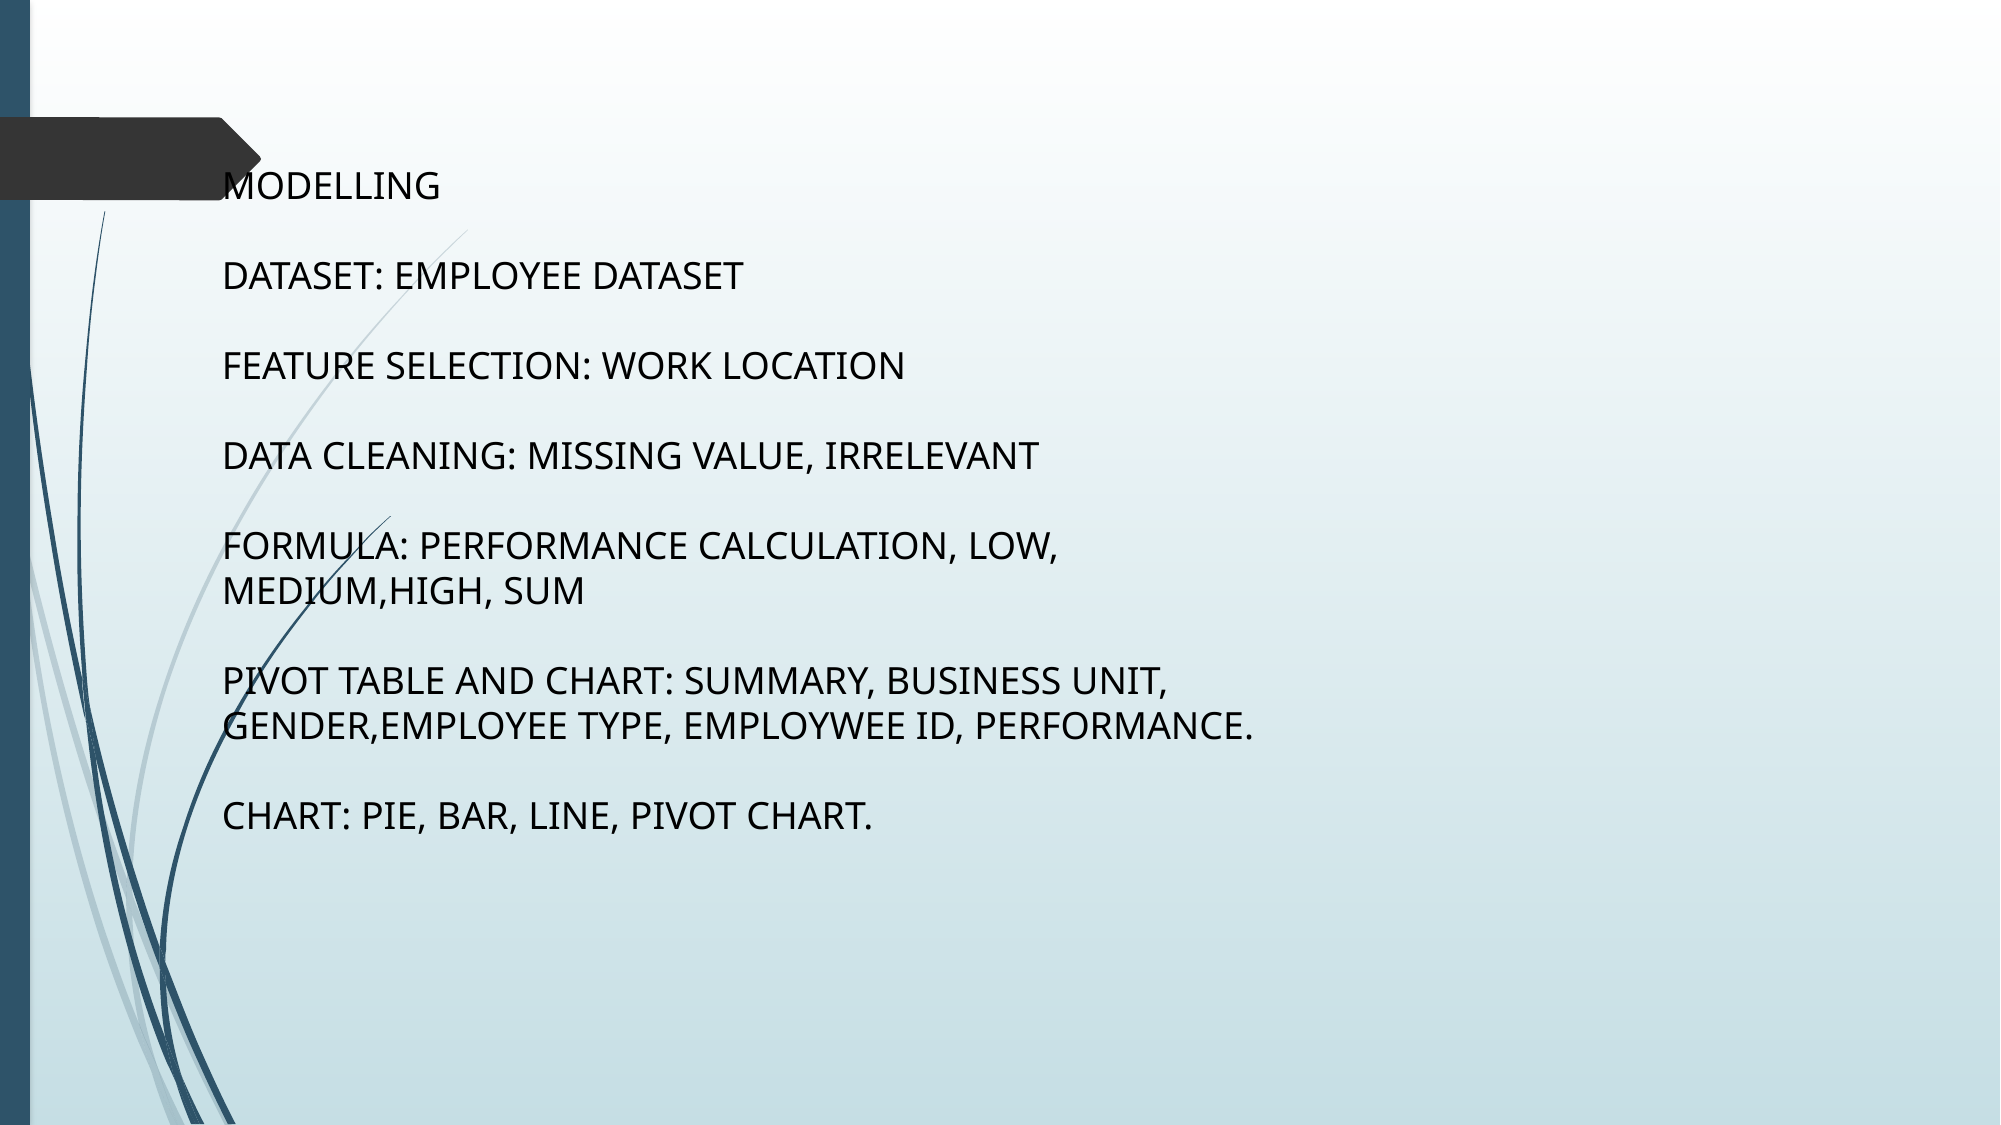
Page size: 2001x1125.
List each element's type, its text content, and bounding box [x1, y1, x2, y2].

text_box MODELLING DATASET: EMPLOYEE DATASET FEATURE SELECTION: WORK LOCATION DATA CLEANING: MISSING VALUE, IRRELEVANT FORMULA: PERFORMANCE CALCULATION, LOW, MEDIUM,HIGH, SUM PIVOT TABLE AND CHART: SUMMARY, BUSINESS UNIT, GENDER,EMPLOYEE TYPE, EMPLOYWEE ID, PERFORMANCE. CHART: PIE, BAR, LINE, PIVOT CHART. [207, 154, 1319, 889]
